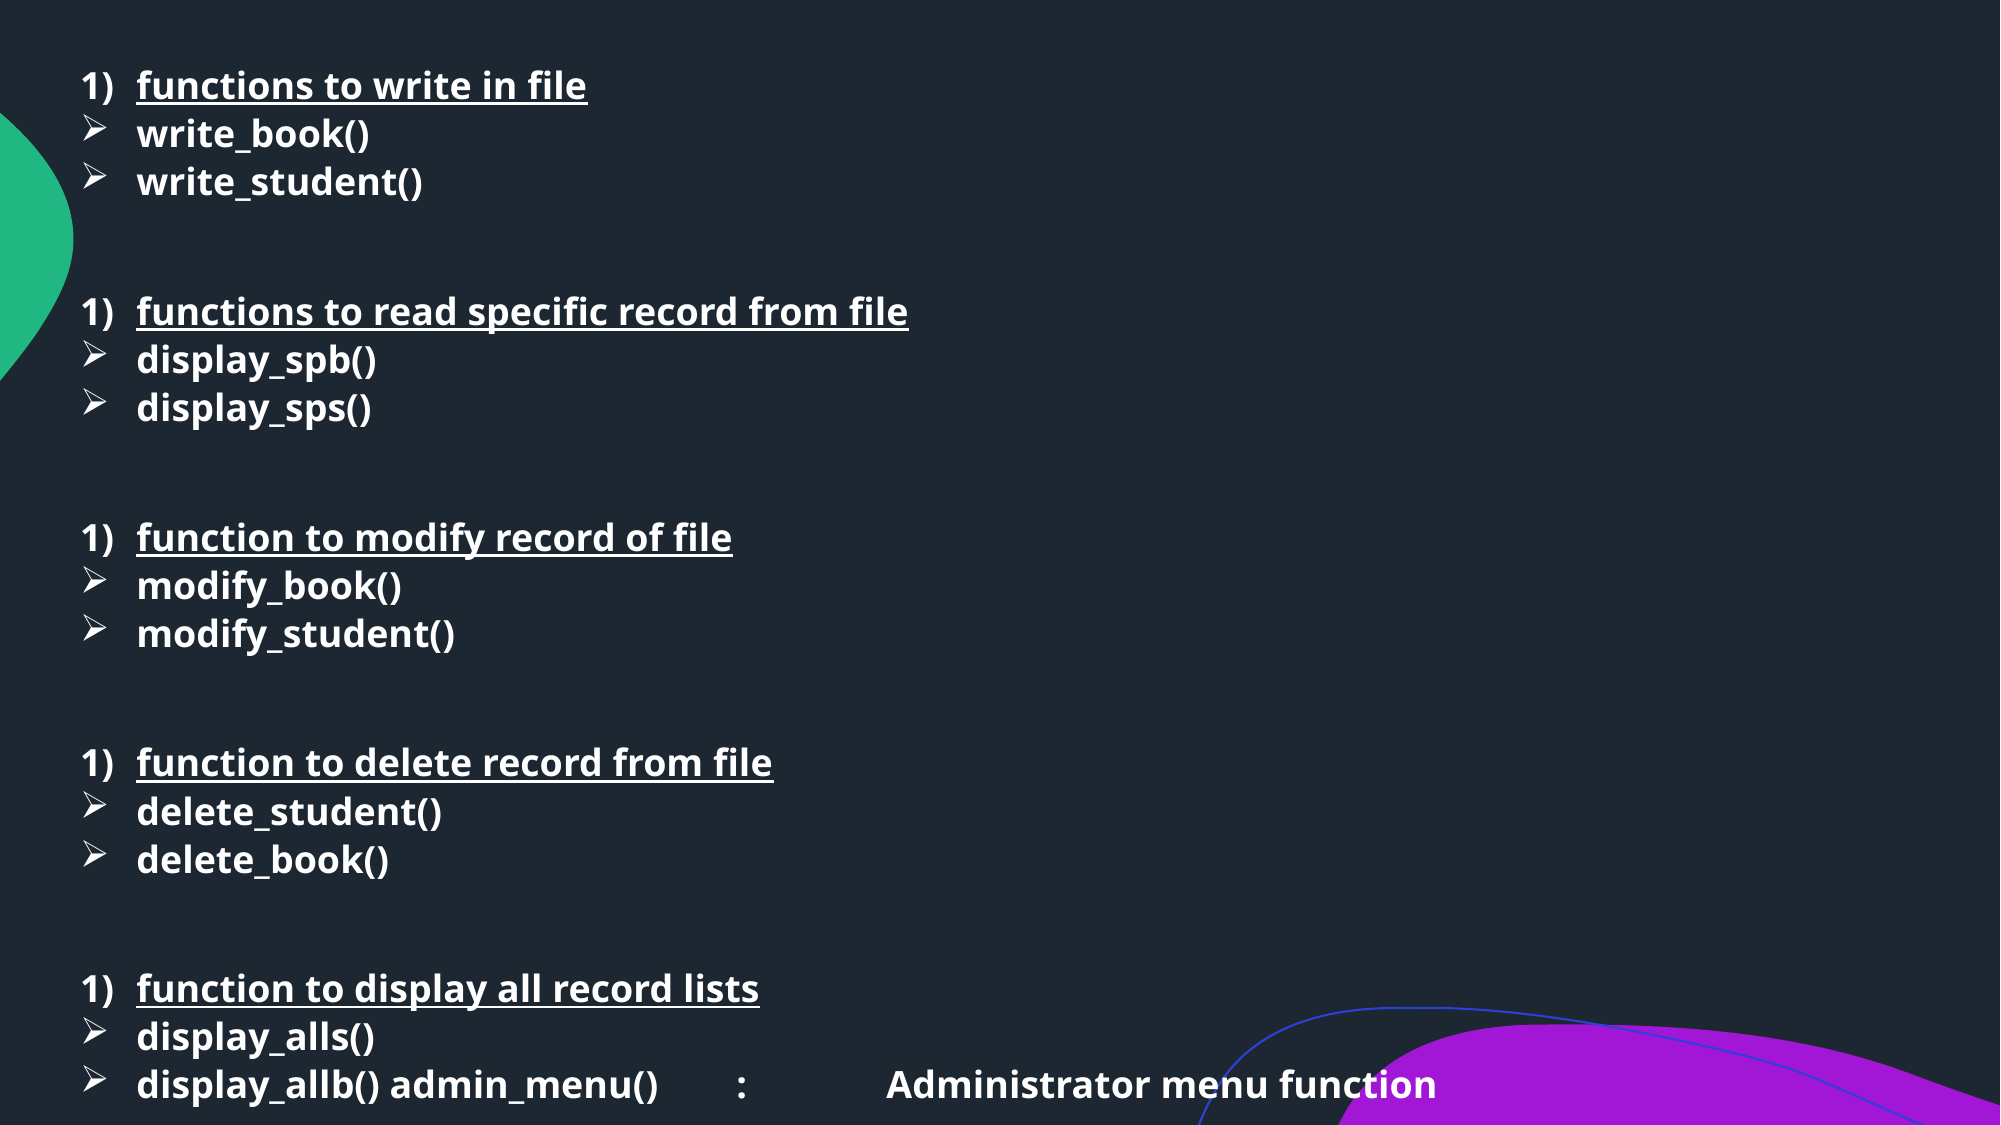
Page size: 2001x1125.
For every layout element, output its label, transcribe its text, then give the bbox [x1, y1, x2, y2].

text_box functions to write in file write_book() write_student() functions to read specific record from file display_spb() display_sps() function to modify record of file modify_book() modify_student() function to delete record from file delete_student() delete_book() function to display all record lists display_alls() display_allb() admin_menu() : Administrator menu function [65, 51, 1687, 1114]
